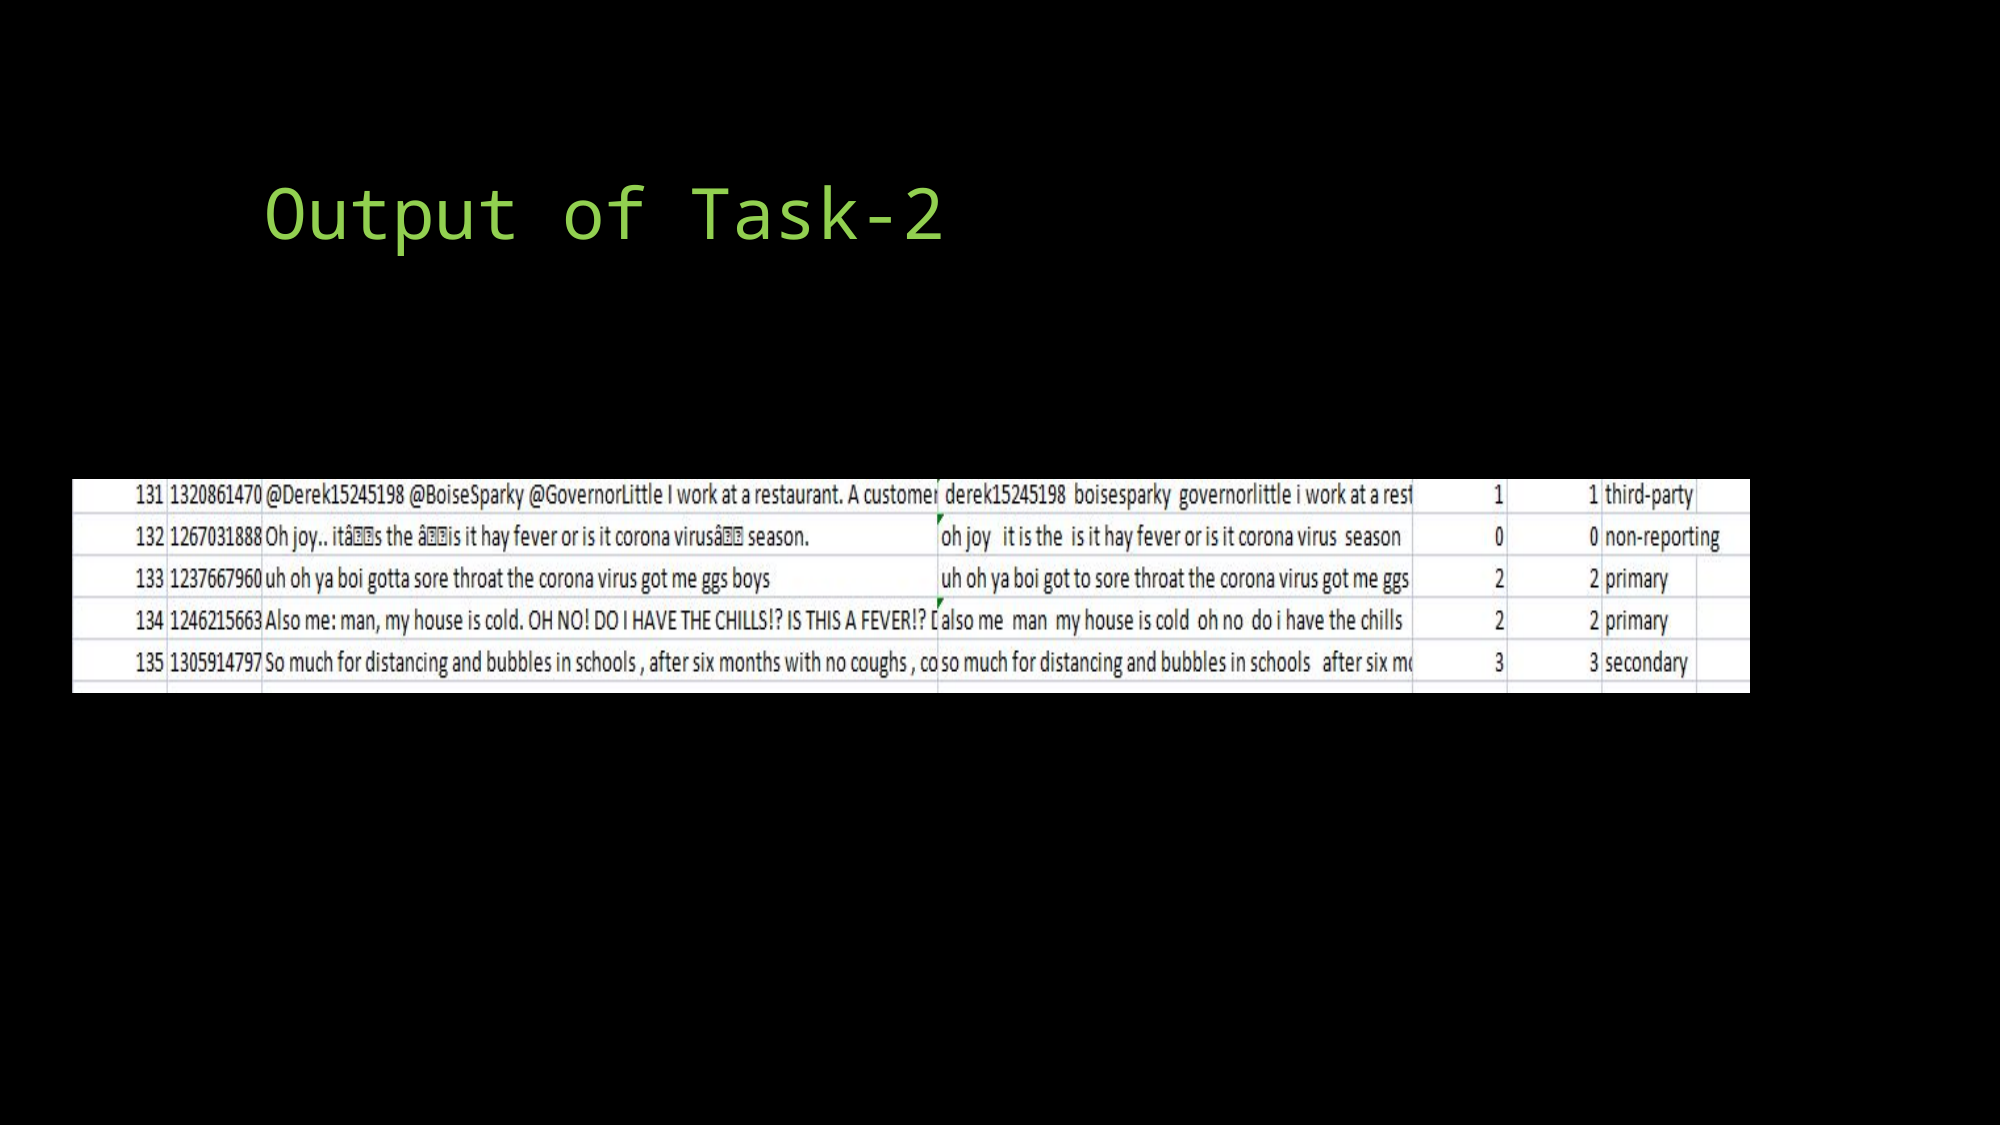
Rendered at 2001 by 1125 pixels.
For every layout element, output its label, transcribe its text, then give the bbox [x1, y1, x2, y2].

title Output of Task-2 [249, 75, 1750, 263]
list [72, 479, 1750, 693]
